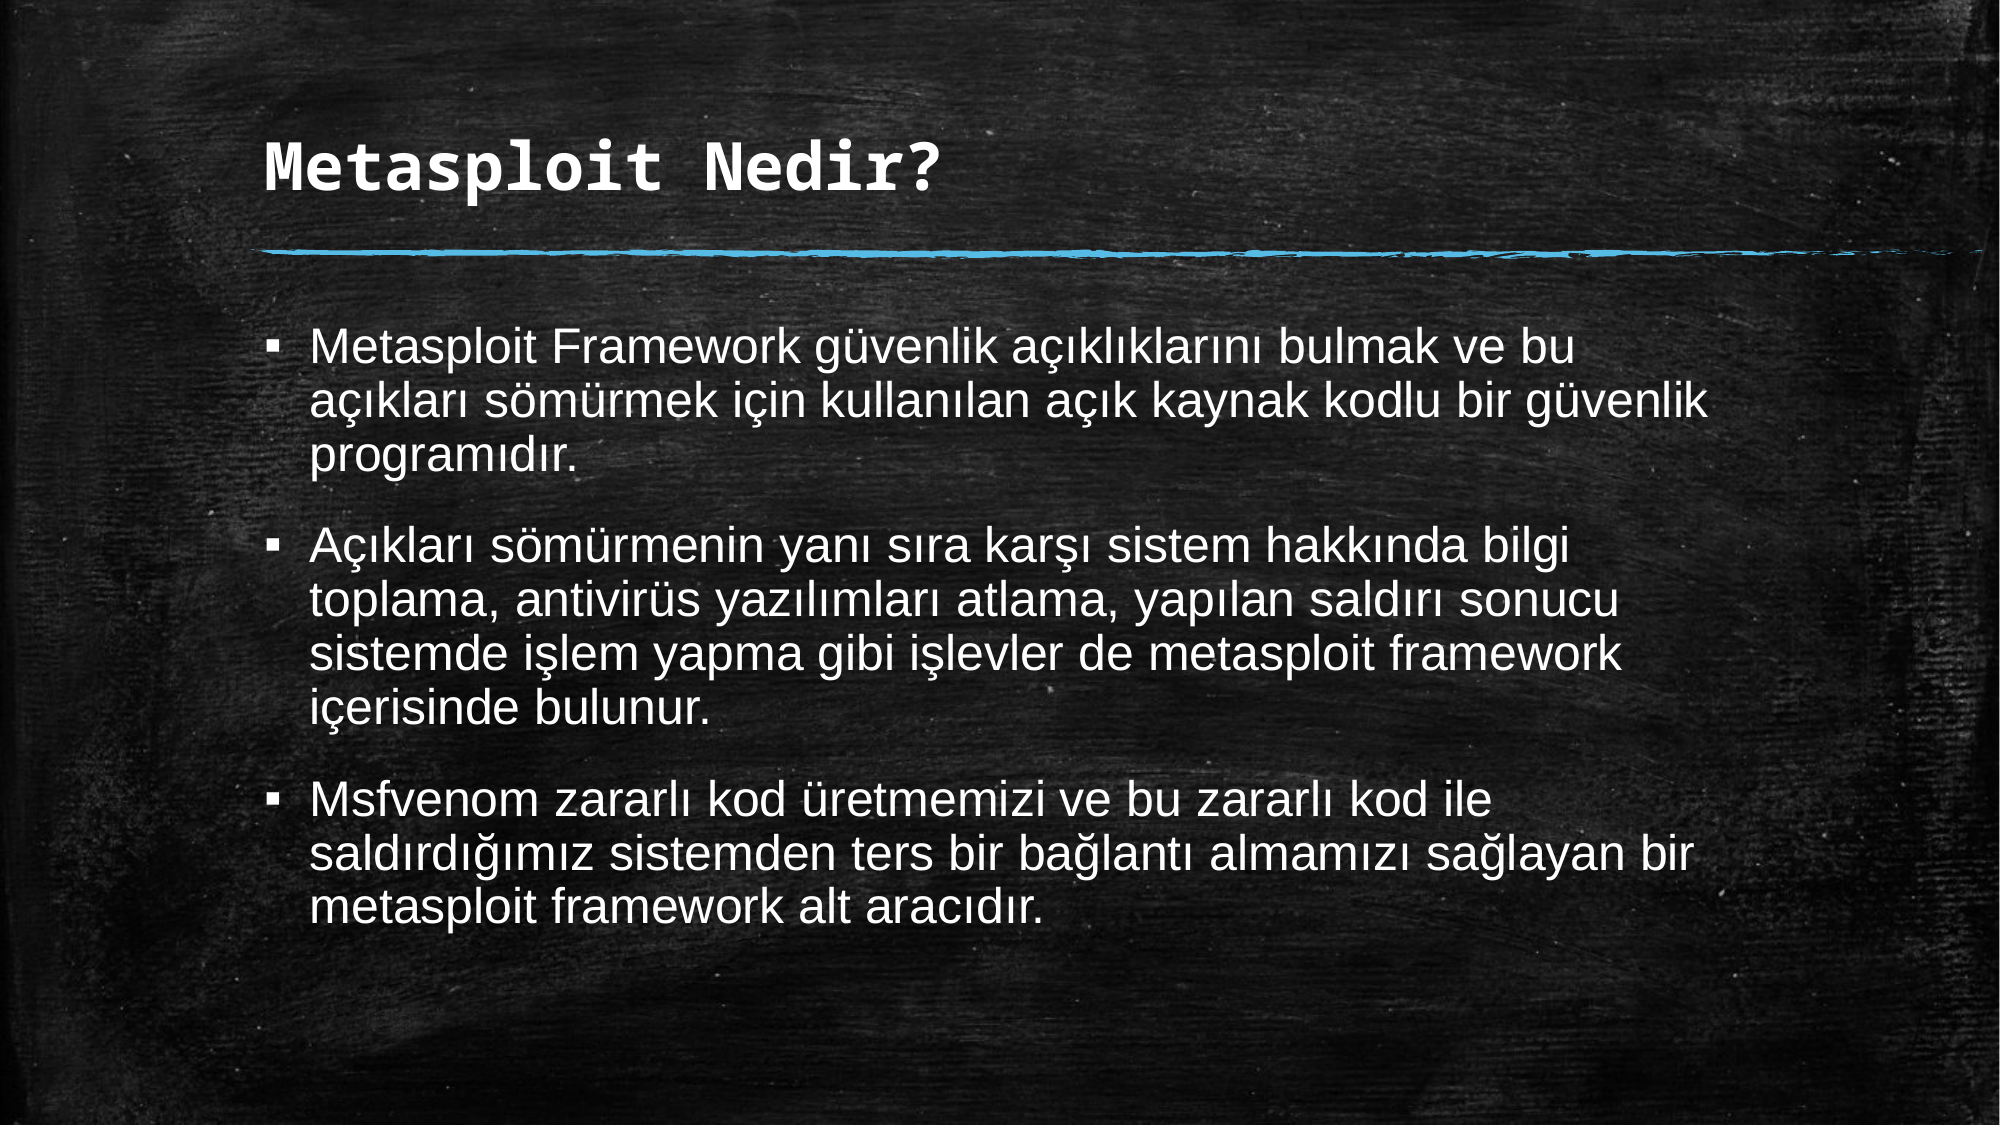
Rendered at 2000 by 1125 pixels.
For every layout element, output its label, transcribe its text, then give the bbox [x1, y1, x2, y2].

title Metasploit Nedir? [249, 45, 1750, 213]
list Metasploit Framework güvenlik açıklıklarını bulmak ve bu açıkları sömürmek için kullanılan açık kaynak kodlu bir güvenlik programıdır. Açıkları sömürmenin yanı sıra karşı sistem hakkında bilgi toplama, antivirüs yazılımları atlama, yapılan saldırı sonucu sistemde işlem yapma gibi işlevler de metasploit framework içerisinde bulunur. Msfvenom zararlı kod üretmemizi ve bu zararlı kod ile saldırdığımız sistemden ters bir bağlantı almamızı sağlayan bir metasploit framework alt aracıdır. [249, 312, 1750, 1013]
